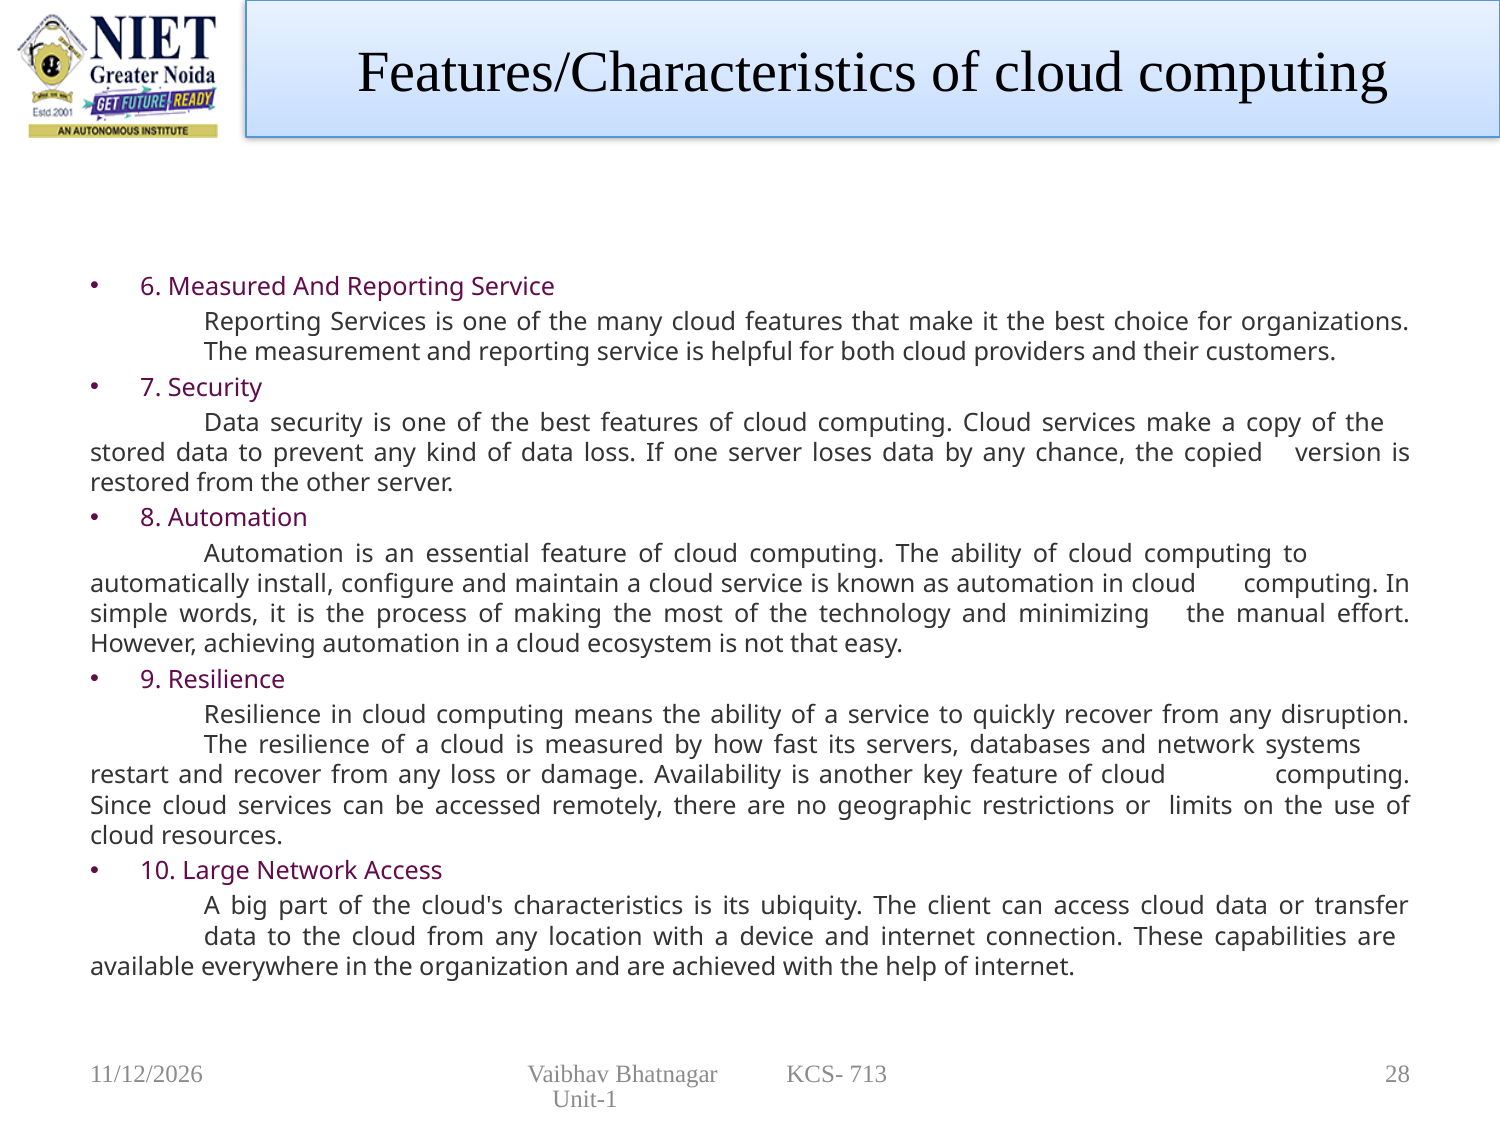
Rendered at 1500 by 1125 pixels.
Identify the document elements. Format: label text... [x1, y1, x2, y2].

picture [17, 14, 218, 138]
slide_number 28 [1074, 1042, 1425, 1103]
footer Vaibhav Bhatnagar KCS- 713 Unit-1 [512, 1042, 988, 1103]
list 6. Measured And Reporting Service Reporting Services is one of the many cloud features that make it the best choice for organizations. The measurement and reporting service is helpful for both cloud providers and their customers. 7. Security Data security is one of the best features of cloud computing. Cloud services make a copy of the stored data to prevent any kind of data loss. If one server loses data by any chance, the copied version is restored from the other server. 8. Automation Automation is an essential feature of cloud computing. The ability of cloud computing to automatically install, configure and maintain a cloud service is known as automation in cloud computing. In simple words, it is the process of making the most of the technology and minimizing the manual effort. However, achieving automation in a cloud ecosystem is not that easy. 9. Resilience Resilience in cloud computing means the ability of a service to quickly recover from any disruption. The resilience of a cloud is measured by how fast its servers, databases and network systems restart and recover from any loss or damage. Availability is another key feature of cloud computing. Since cloud services can be accessed remotely, there are no geographic restrictions or limits on the use of cloud resources. 10. Large Network Access A big part of the cloud's characteristics is its ubiquity. The client can access cloud data or transfer data to the cloud from any location with a device and internet connection. These capabilities are available everywhere in the organization and are achieved with the help of internet. [75, 262, 1425, 1005]
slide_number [75, 1042, 425, 1103]
title Features/Characteristics of cloud computing [245, 0, 1500, 138]
